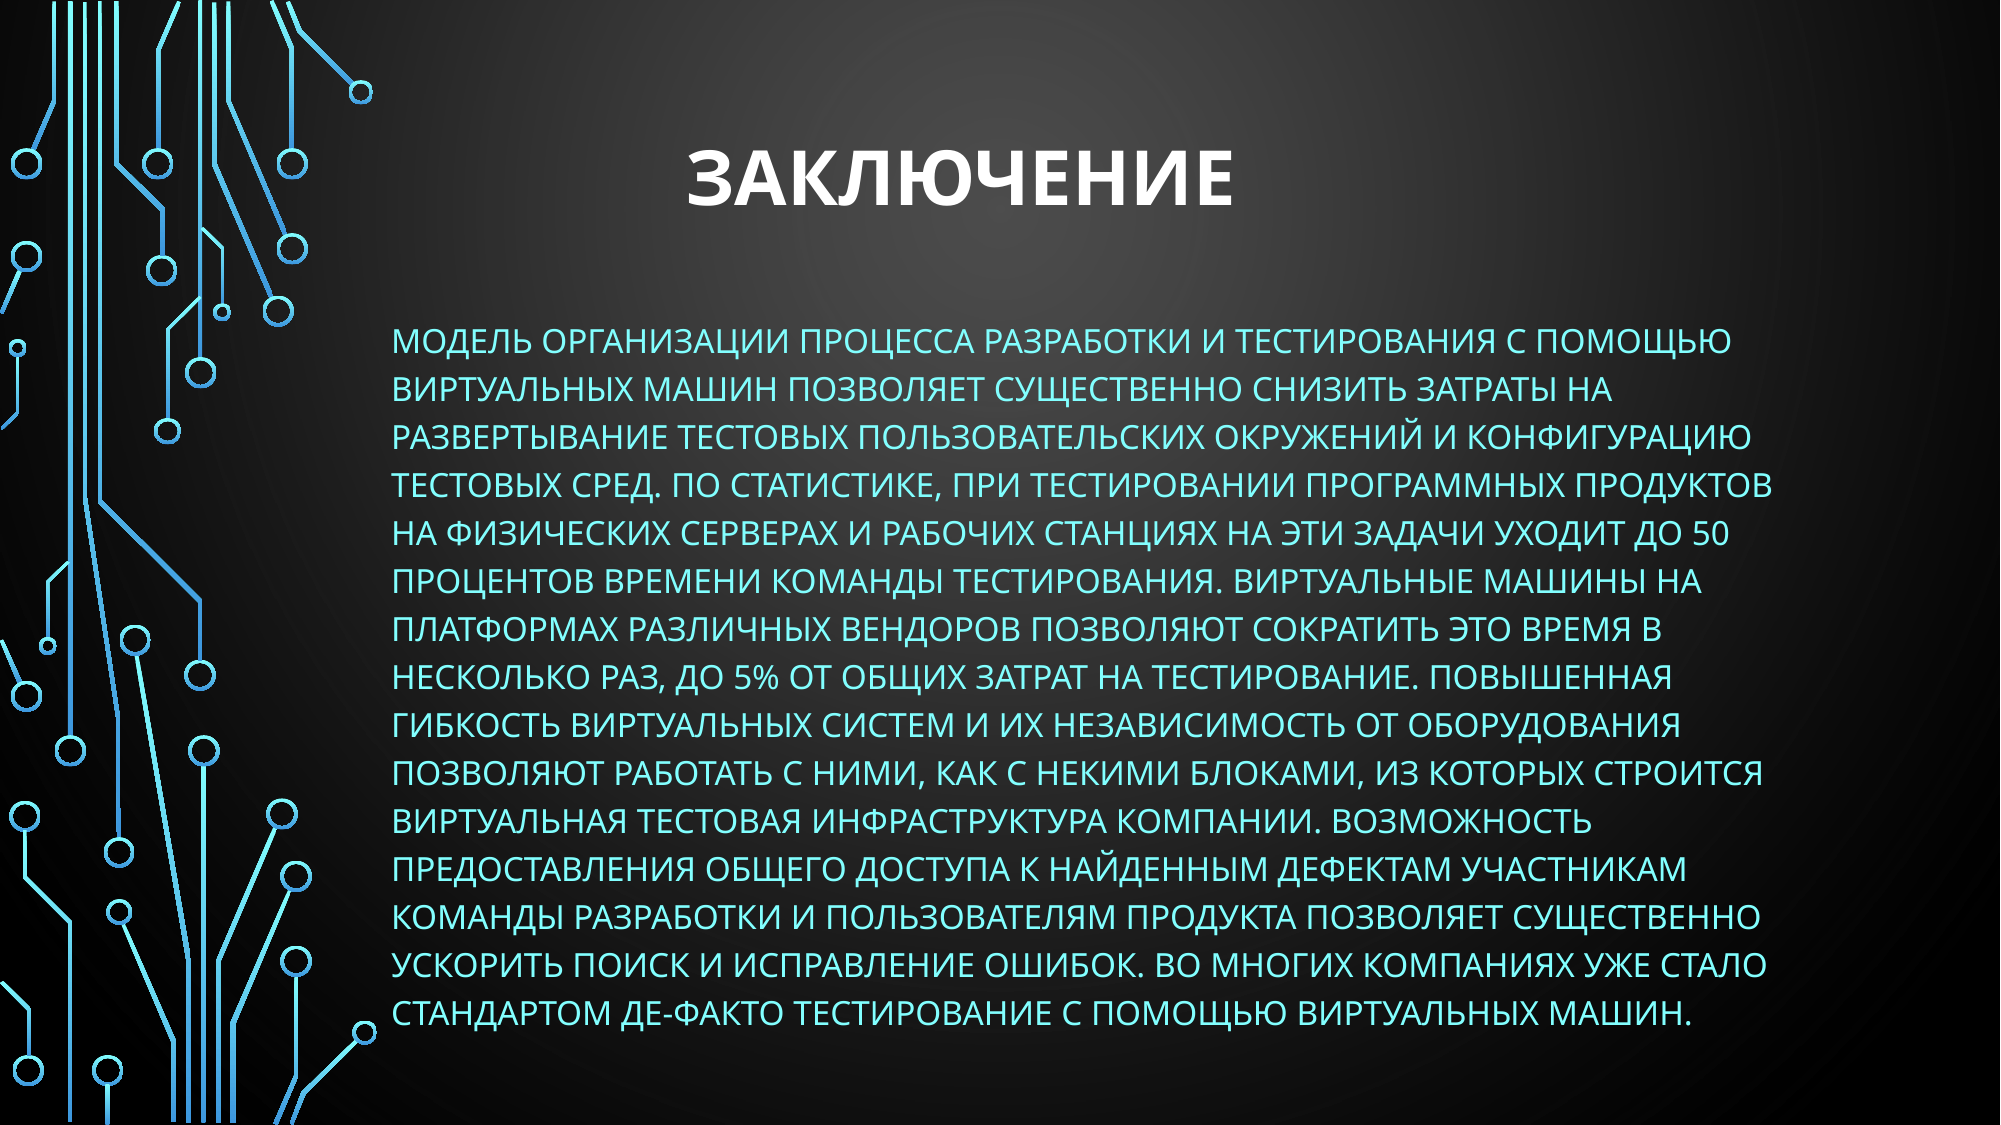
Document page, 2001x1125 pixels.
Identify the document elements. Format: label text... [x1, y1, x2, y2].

picture [15, 684, 38, 708]
picture [284, 949, 308, 973]
picture [280, 152, 304, 176]
picture [96, 1059, 120, 1082]
subtitle Модель организации процесса разработки и тестирования с помощью виртуальных машин позволяет существенно снизить затраты на развертывание тестовых пользовательских окружений и конфигурацию тестовых сред. По статистике, при тестировании программных продуктов на физических серверах и рабочих станциях на эти задачи уходит до 50 процентов времени команды тестирования. Виртуальные машины на платформах различных вендоров позволяют сократить это время в несколько раз, до 5% от общих затрат на тестирование. Повышенная гибкость виртуальных систем и их независимость от оборудования позволяют работать с ними, как с некими блоками, из которых строится виртуальная тестовая инфраструктура компании. Возможность предоставления общего доступа к найденным дефектам участникам команды разработки и пользователям продукта позволяет существенно ускорить поиск и исправление ошибок. Во многих компаниях уже стало стандартом де-факто тестирование с помощью виртуальных машин. [376, 240, 1819, 1056]
picture [16, 1059, 40, 1082]
title Заключение [670, 87, 1330, 230]
picture [15, 245, 38, 268]
picture [356, 1024, 373, 1041]
picture [0, 0, 2000, 1125]
